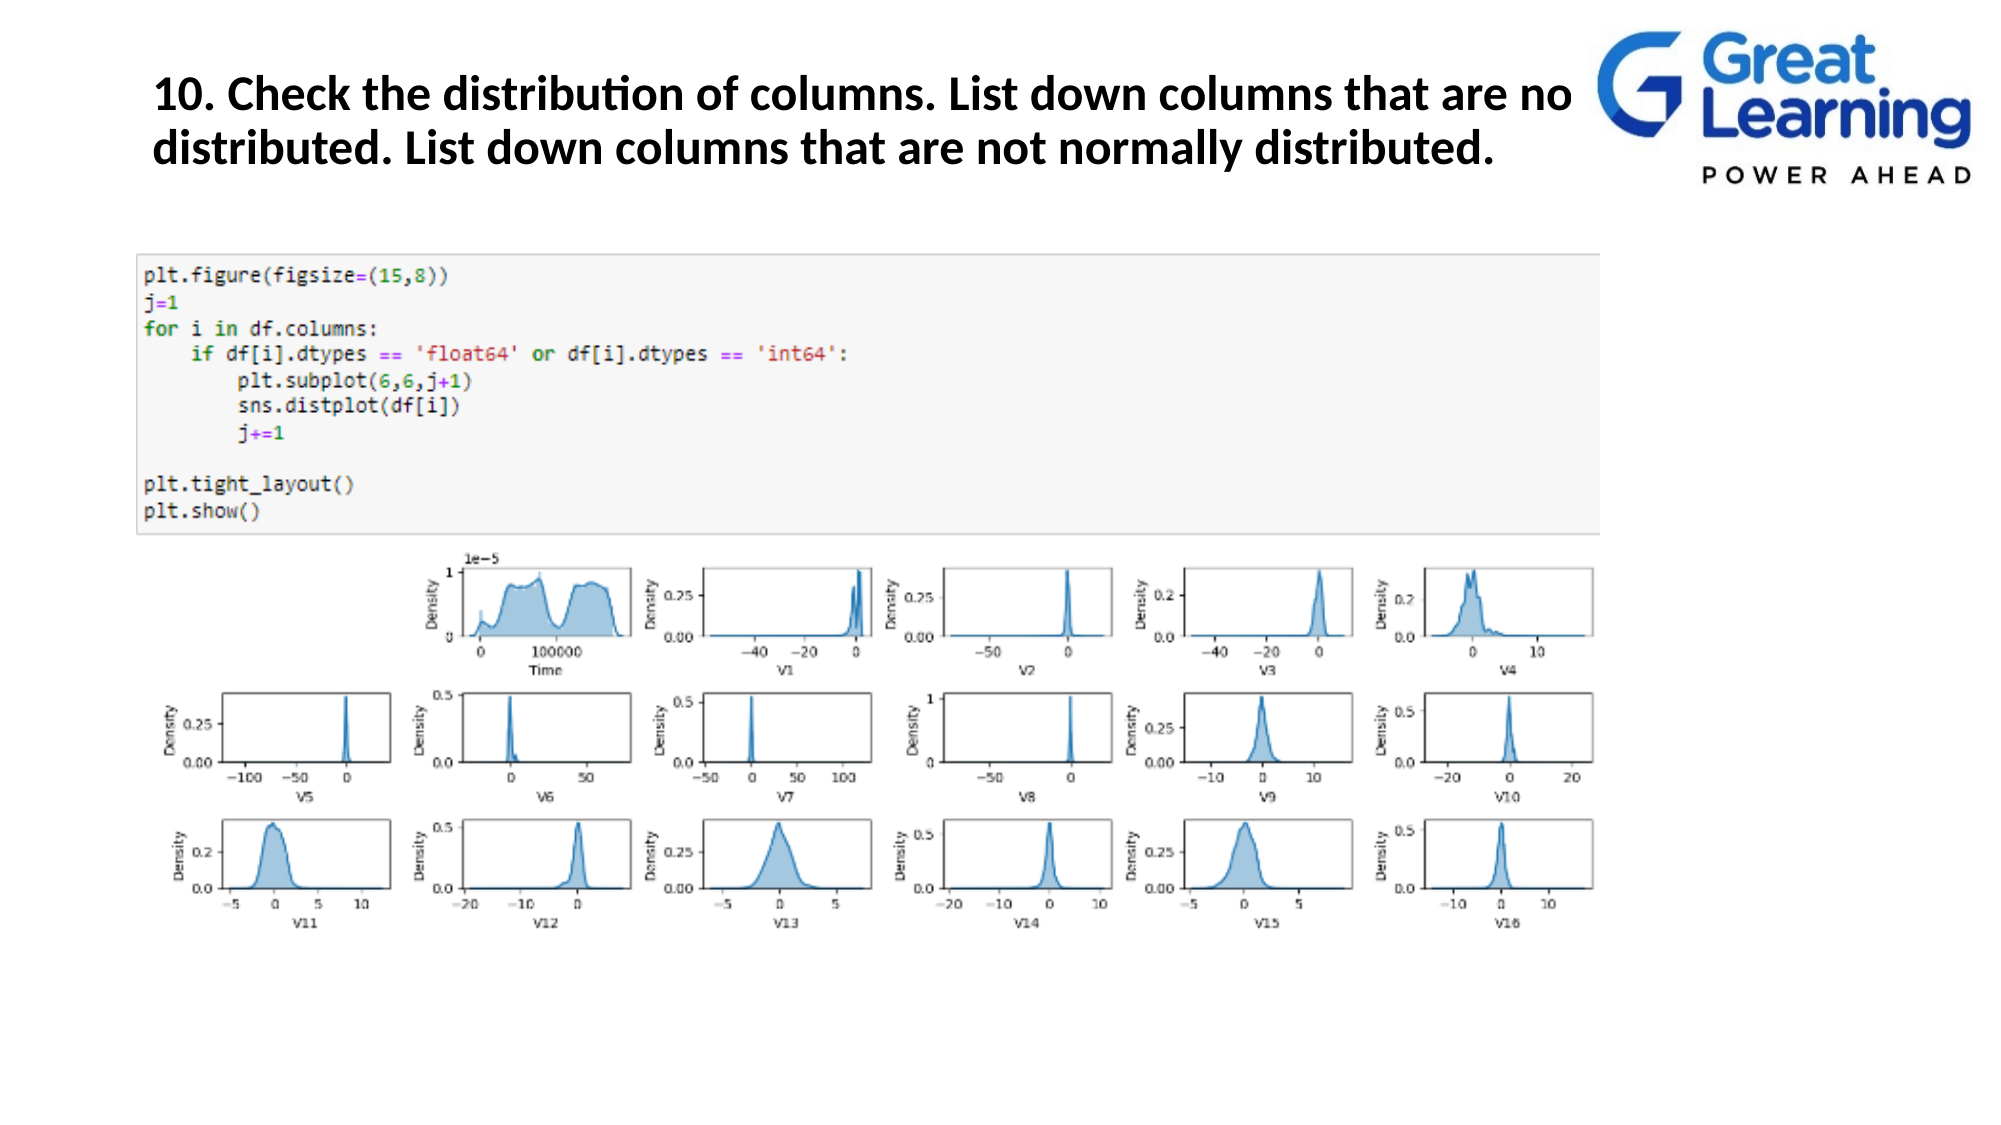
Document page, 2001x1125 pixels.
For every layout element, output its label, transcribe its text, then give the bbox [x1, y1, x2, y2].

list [136, 252, 1600, 936]
title 10. Check the distribution of columns. List down columns that are normally distributed. List down columns that are not normally distributed. [137, 59, 1863, 278]
picture [1571, 9, 2000, 201]
